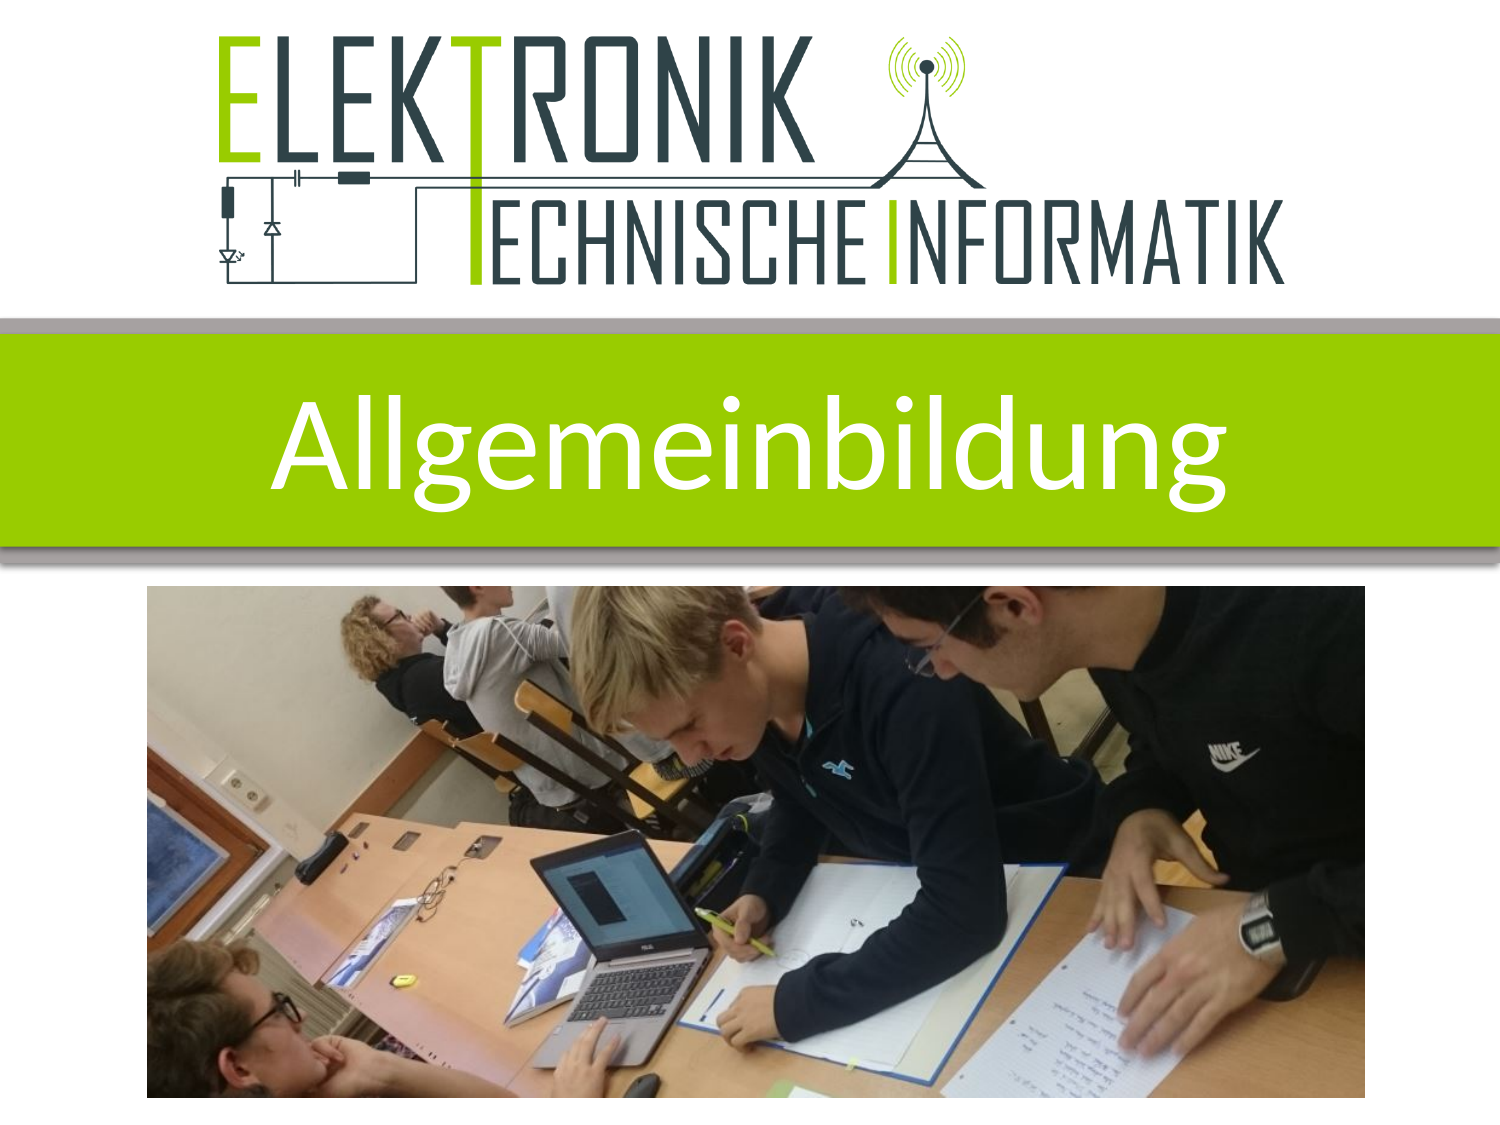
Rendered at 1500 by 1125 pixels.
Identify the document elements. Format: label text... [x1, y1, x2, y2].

picture [147, 585, 1365, 1098]
title Allgemeinbildung [75, 334, 1426, 546]
picture [200, 17, 1306, 299]
